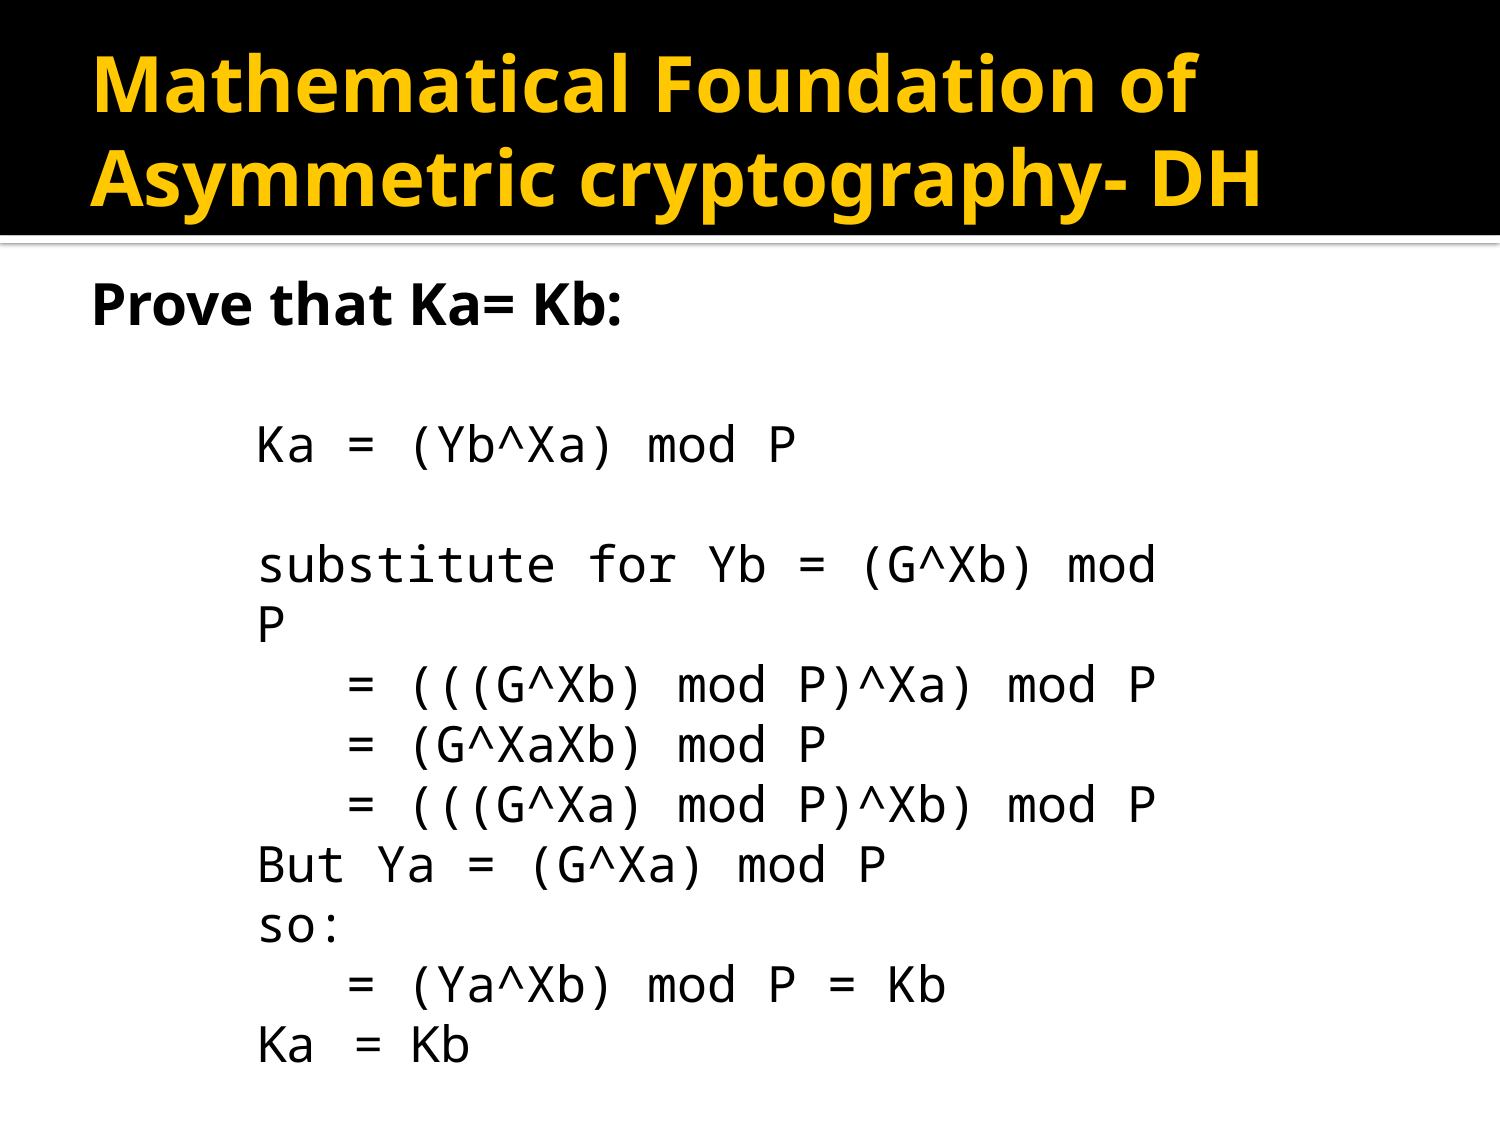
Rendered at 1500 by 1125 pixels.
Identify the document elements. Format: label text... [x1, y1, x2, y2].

list Ka = (Yb^Xa) mod P substitute for Yb = (G^Xb) mod P = (((G^Xb) mod P)^Xa) mod P = (G^XaXb) mod P = (((G^Xa) mod P)^Xb) mod P But Ya = (G^Xa) mod P so: = (Ya^Xb) mod P = Kb Ka = Kb [247, 396, 1186, 1054]
text_box Prove that Ka= Kb: [74, 273, 762, 332]
title Mathematical Foundation of Asymmetric cryptography- DH [75, 25, 1425, 231]
